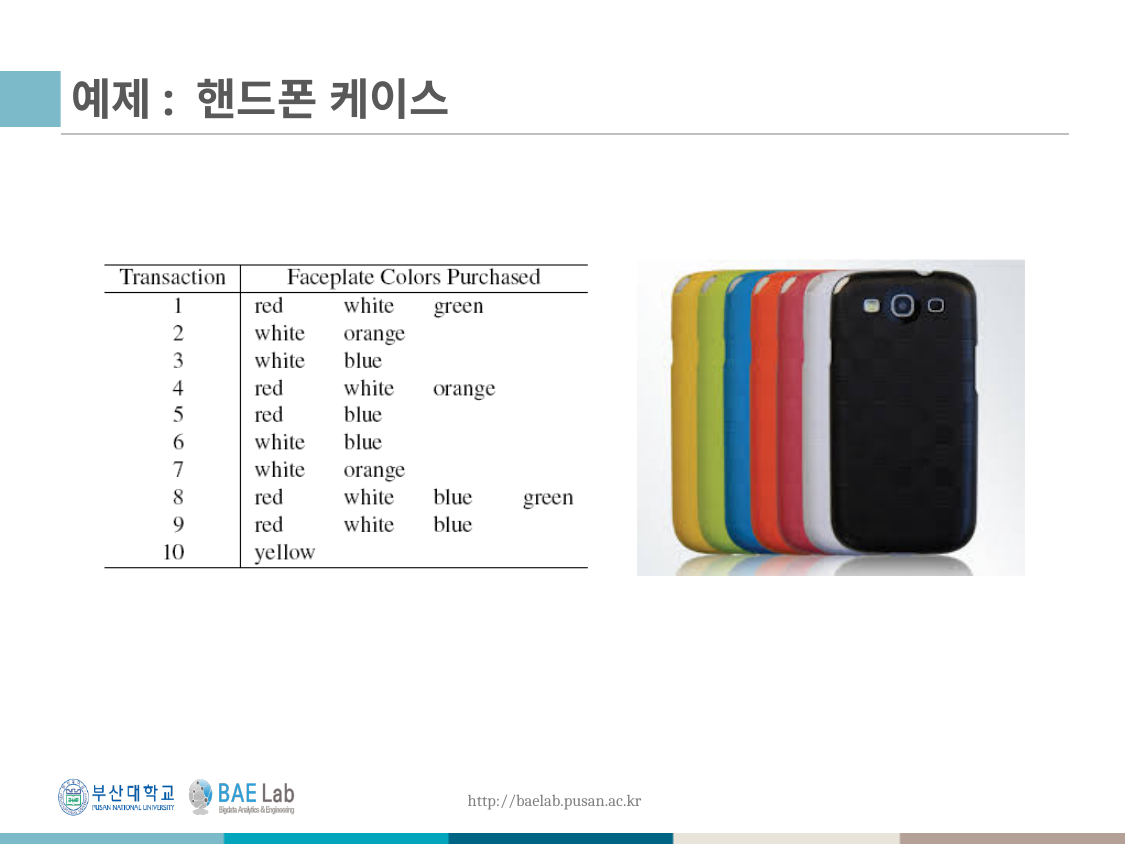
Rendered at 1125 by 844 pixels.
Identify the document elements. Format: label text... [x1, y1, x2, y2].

picture [99, 259, 601, 577]
picture [673, 833, 1125, 844]
title 예제: 핸드폰 케이스 [56, 71, 1069, 125]
picture [0, 833, 448, 844]
picture [55, 775, 175, 819]
picture [186, 776, 300, 816]
picture [637, 259, 1026, 576]
